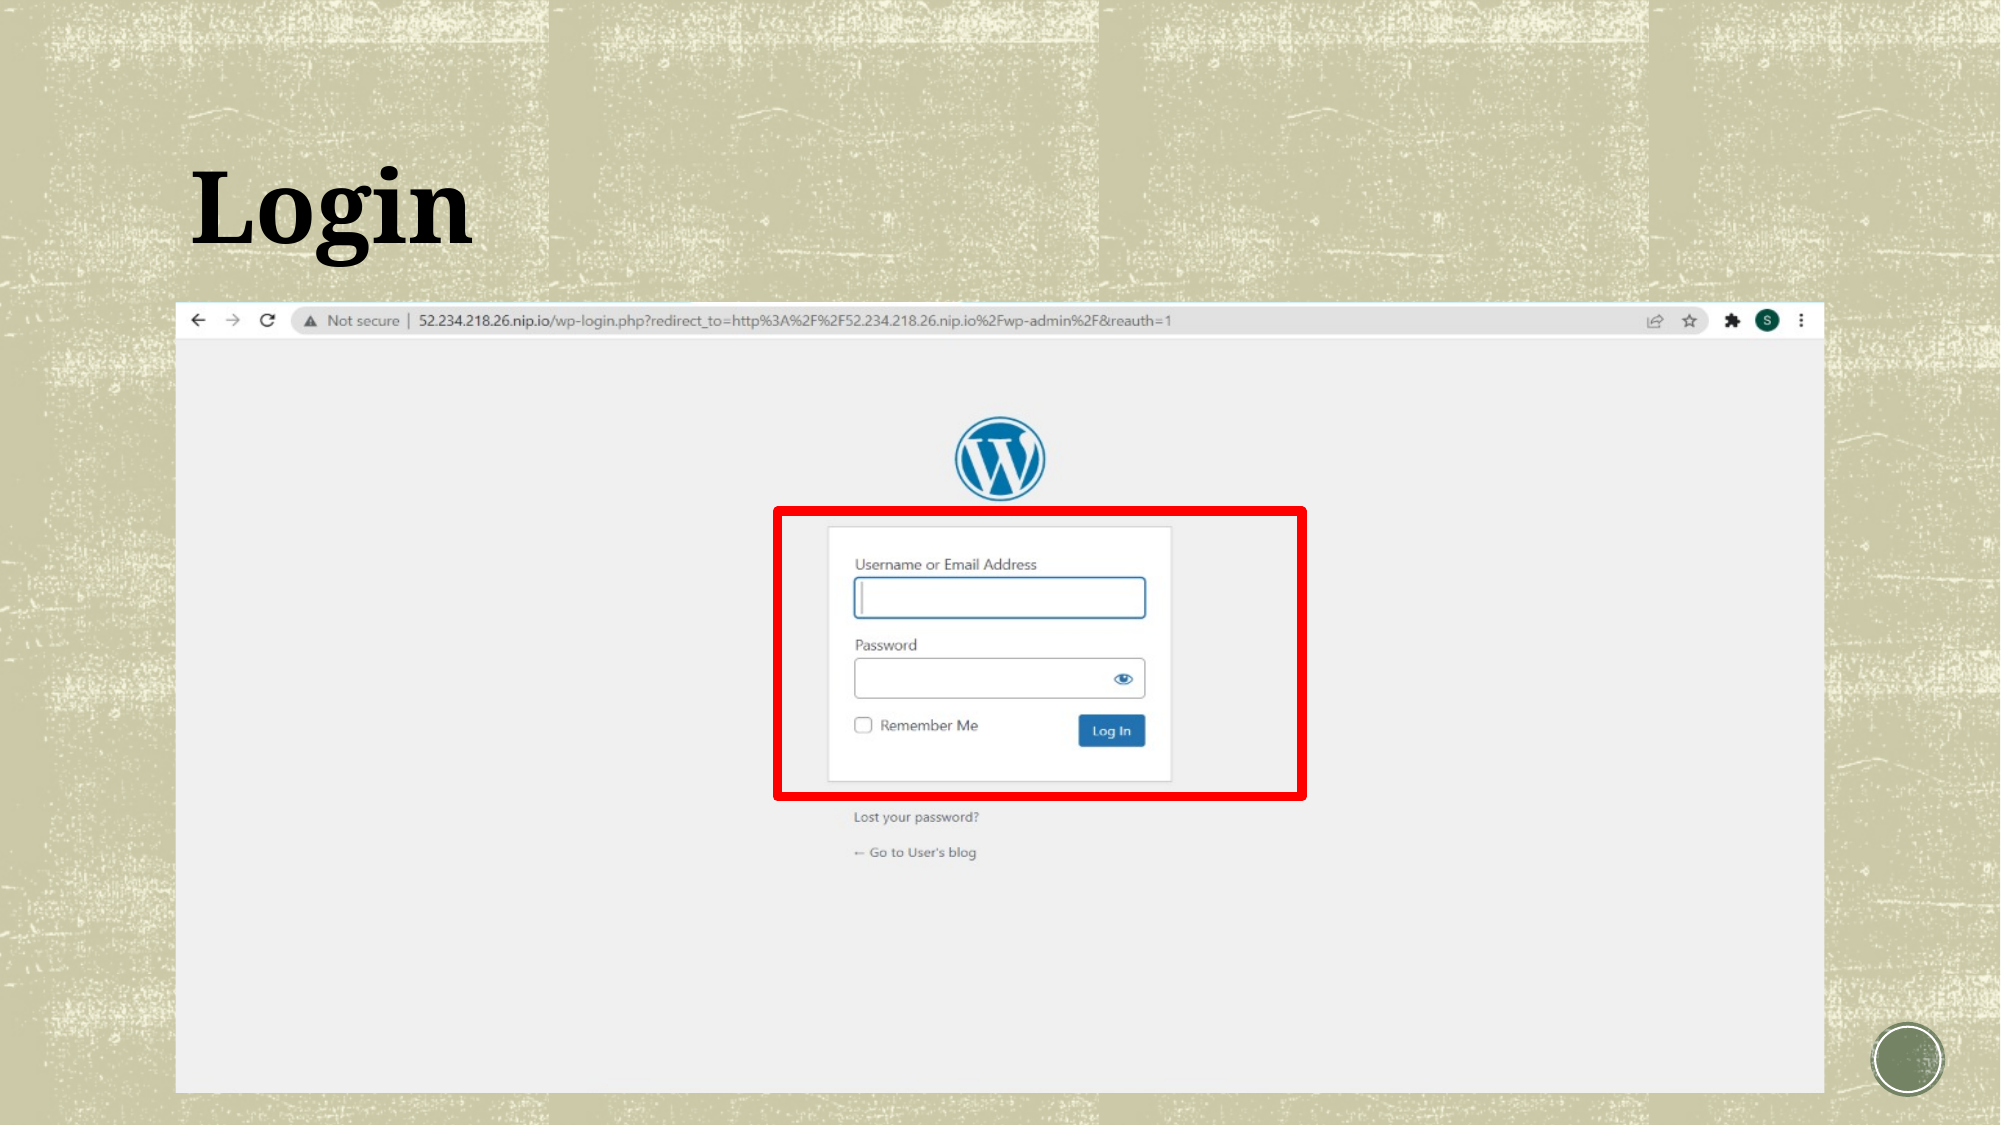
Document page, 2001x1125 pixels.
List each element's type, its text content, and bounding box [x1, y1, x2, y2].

title Login [175, 79, 1826, 302]
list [176, 310, 1823, 1091]
